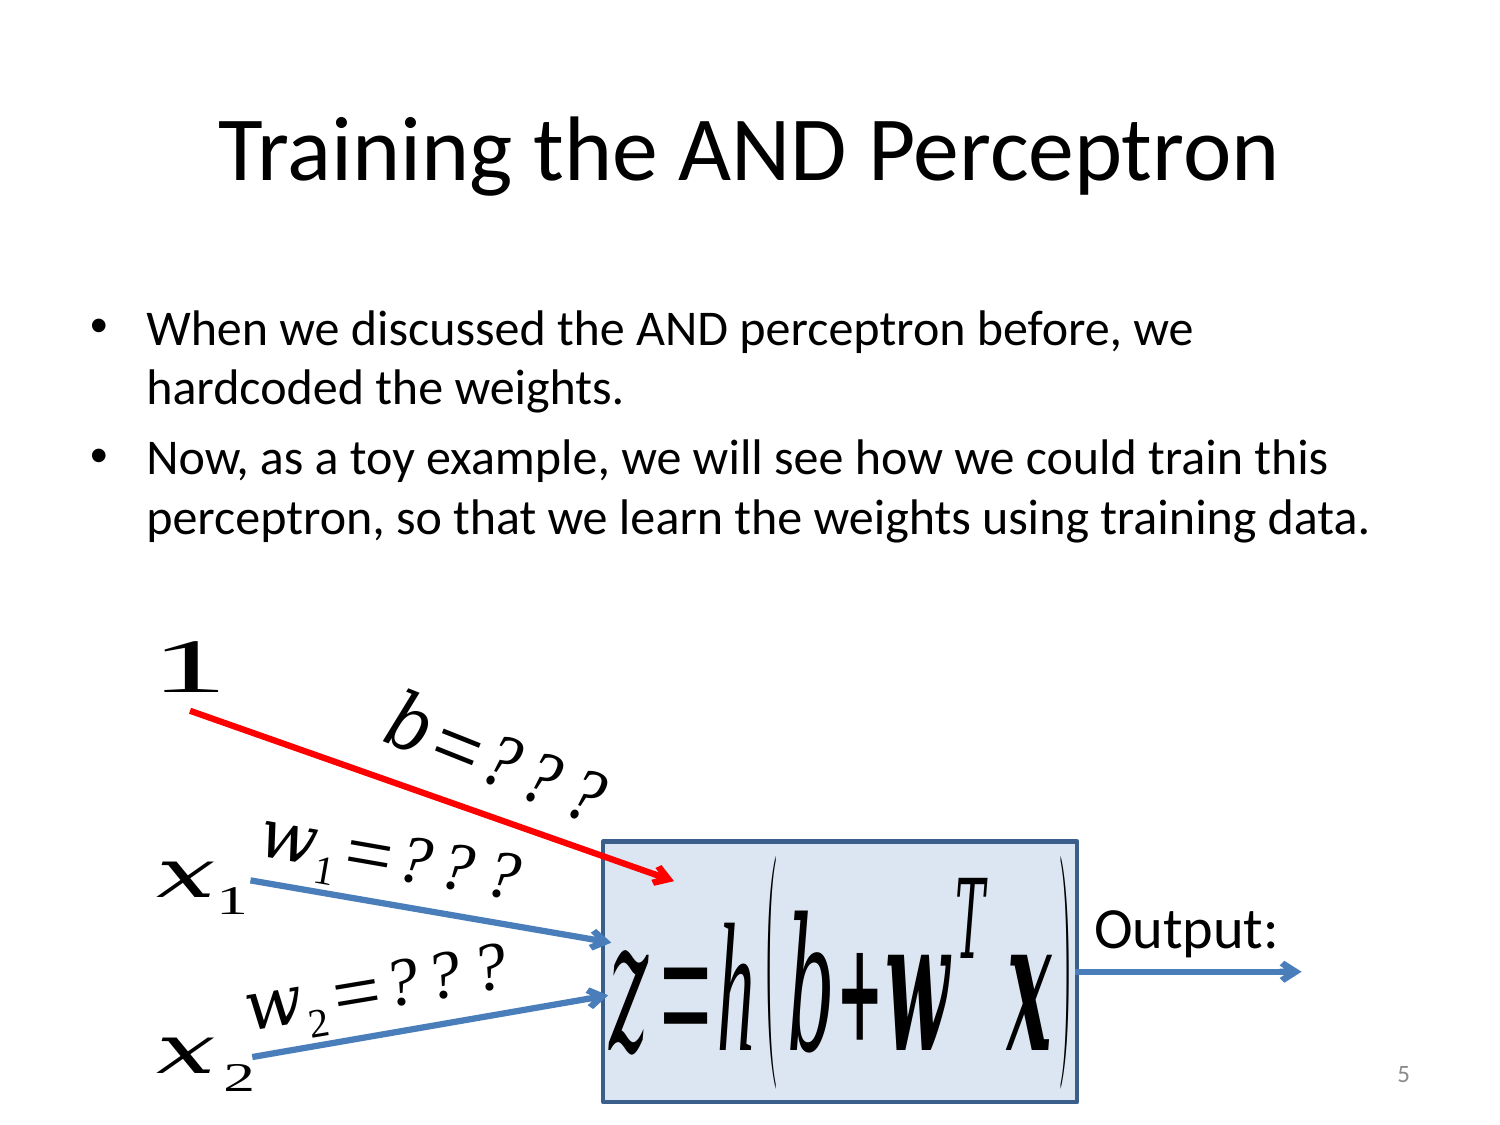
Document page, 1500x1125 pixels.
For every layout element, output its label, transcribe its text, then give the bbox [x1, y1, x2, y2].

list When we discussed the AND perceptron before, we hardcoded the weights. Now, as a toy example, we will see how we could train this perceptron, so that we learn the weights using training data. [75, 287, 1425, 1038]
slide_number 5 [1328, 1042, 1425, 1103]
title Training the AND Perceptron [75, 62, 1425, 225]
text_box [149, 624, 1325, 1101]
